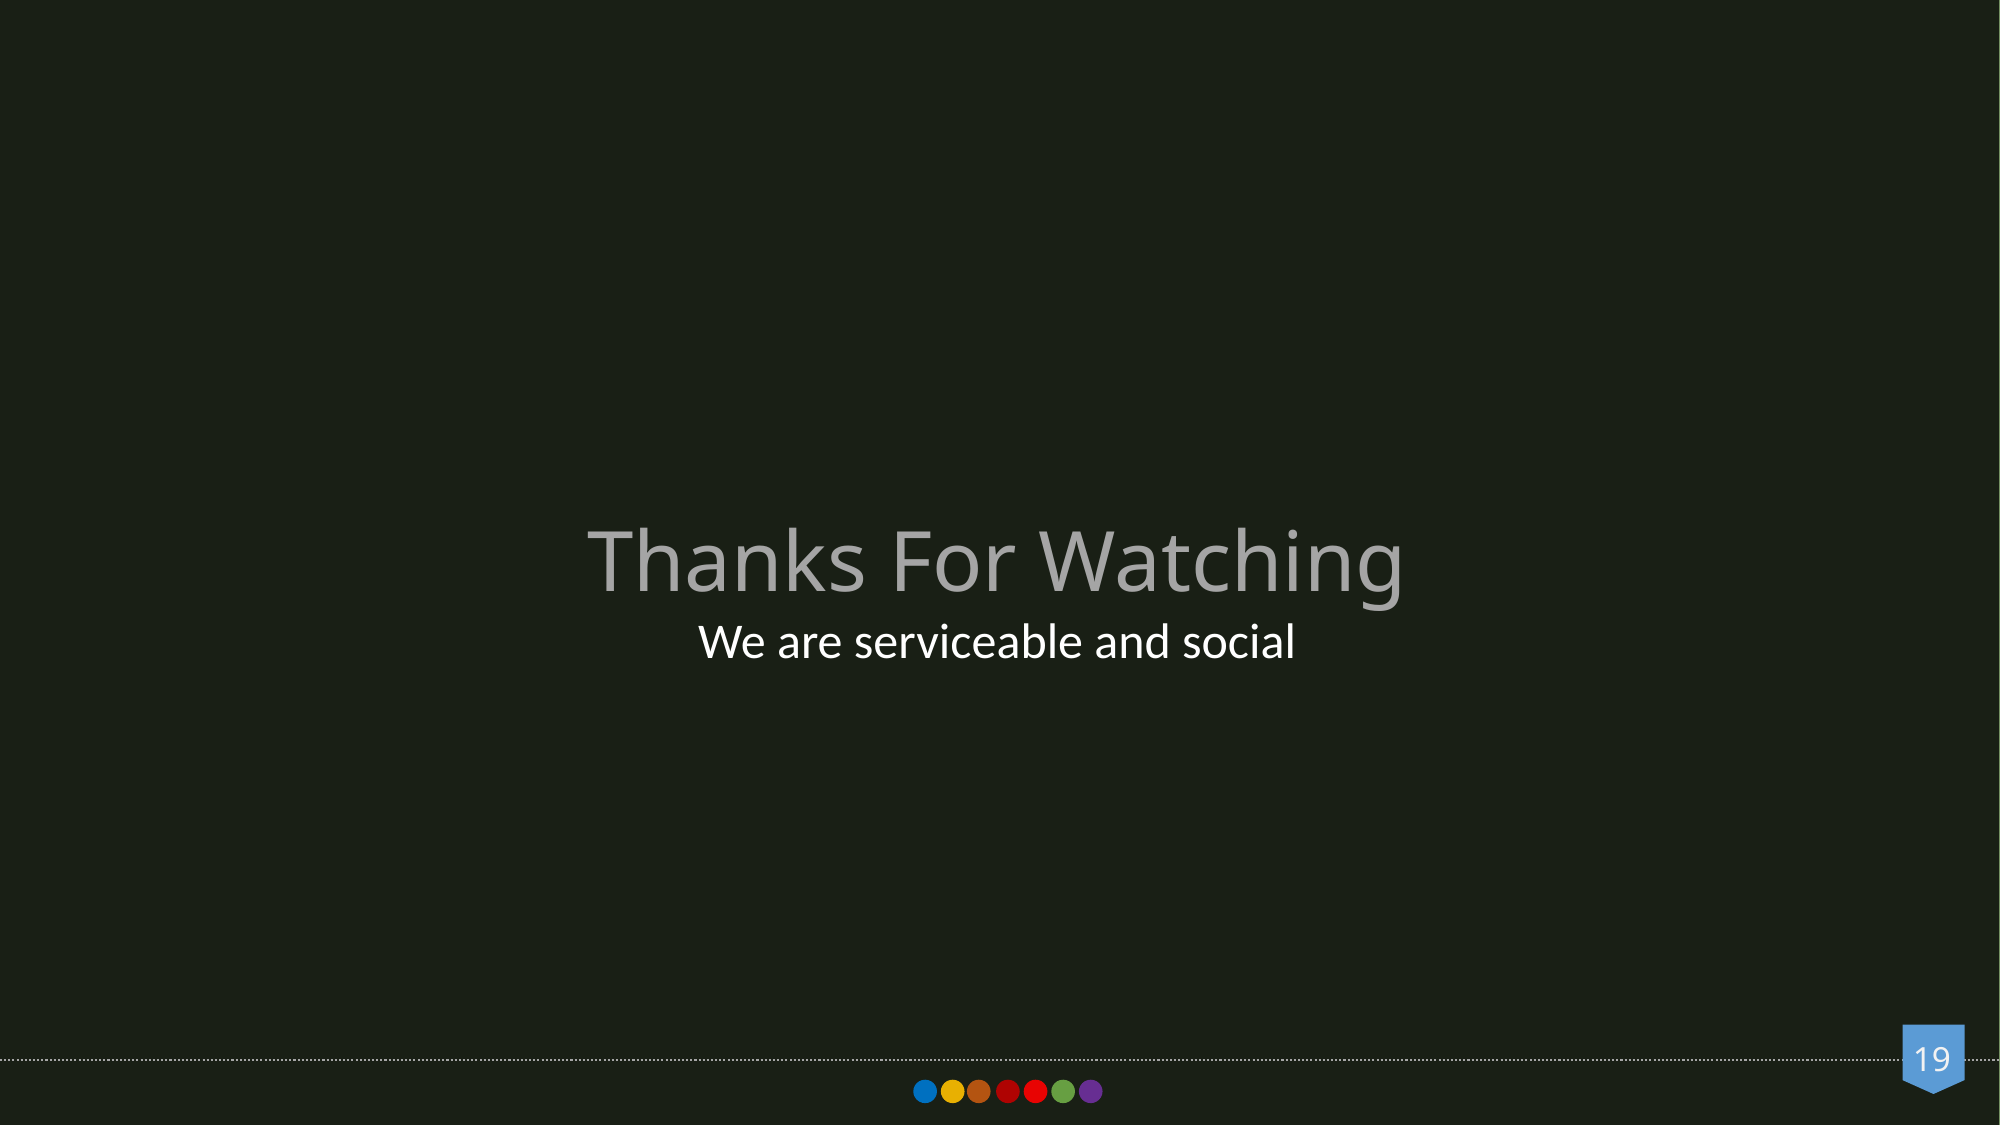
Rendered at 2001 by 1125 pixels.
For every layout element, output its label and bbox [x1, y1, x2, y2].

text_box [0, 1060, 2000, 1125]
text_box [913, 1079, 1103, 1104]
text_box [0, 0, 2000, 1059]
